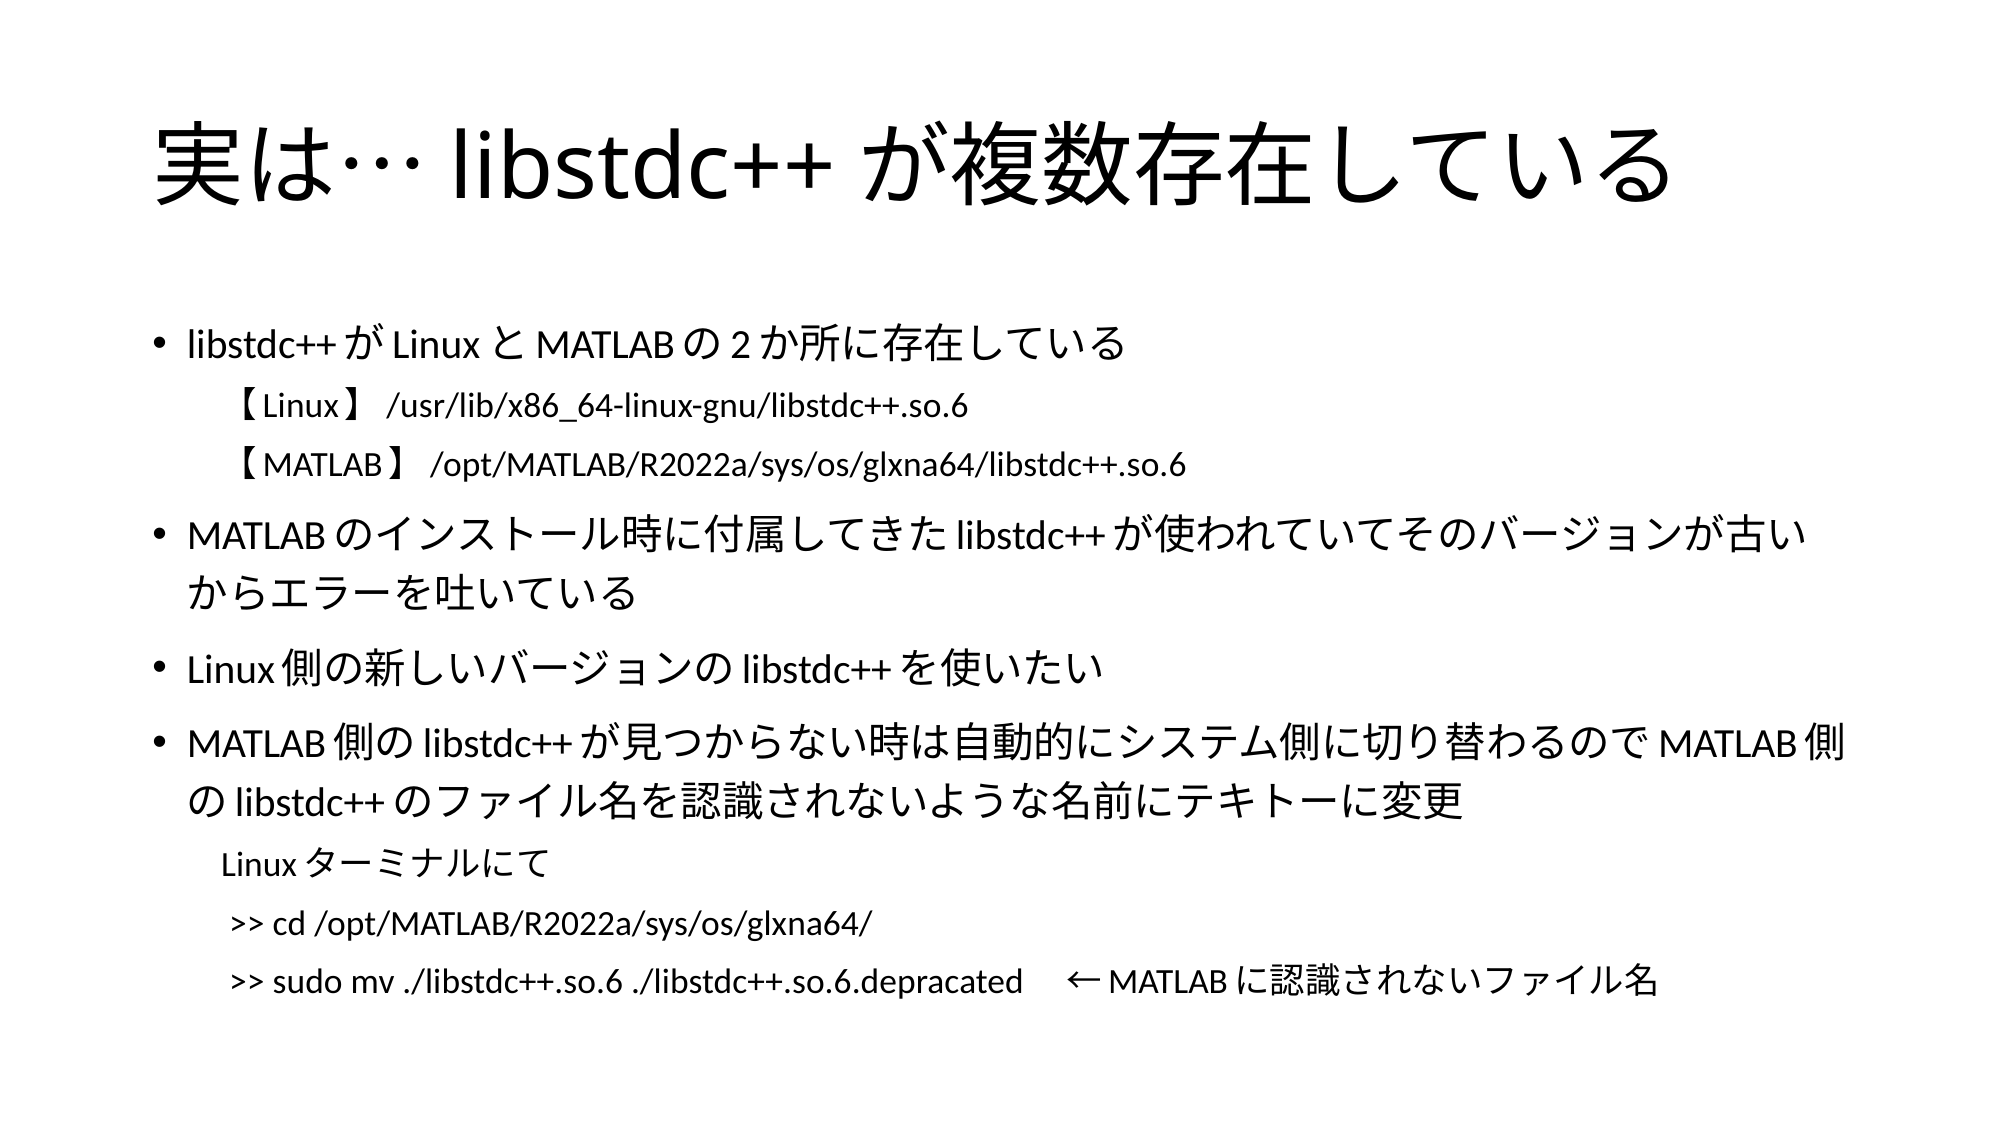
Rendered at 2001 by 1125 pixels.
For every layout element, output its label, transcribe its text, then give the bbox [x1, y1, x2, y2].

list libstdc++がLinuxとMATLABの2か所に存在している 【Linux】/usr/lib/x86_64-linux-gnu/libstdc++.so.6 【MATLAB】/opt/MATLAB/R2022a/sys/os/glxna64/libstdc++.so.6 MATLABのインストール時に付属してきたlibstdc++が使われていてそのバージョンが古いからエラーを吐いている Linux側の新しいバージョンのlibstdc++を使いたい MATLAB側のlibstdc++が見つからない時は自動的にシステム側に切り替わるのでMATLAB側のlibstdc++のファイル名を認識されないような名前にテキトーに変更 Linuxターミナルにて >> cd /opt/MATLAB/R2022a/sys/os/glxna64/ >> sudo mv ./libstdc++.so.6 ./libstdc++.so.6.depracated ←MATLABに認識されないファイル名 [137, 299, 1863, 1014]
title 実は…libstdc++が複数存在している [137, 59, 1863, 278]
